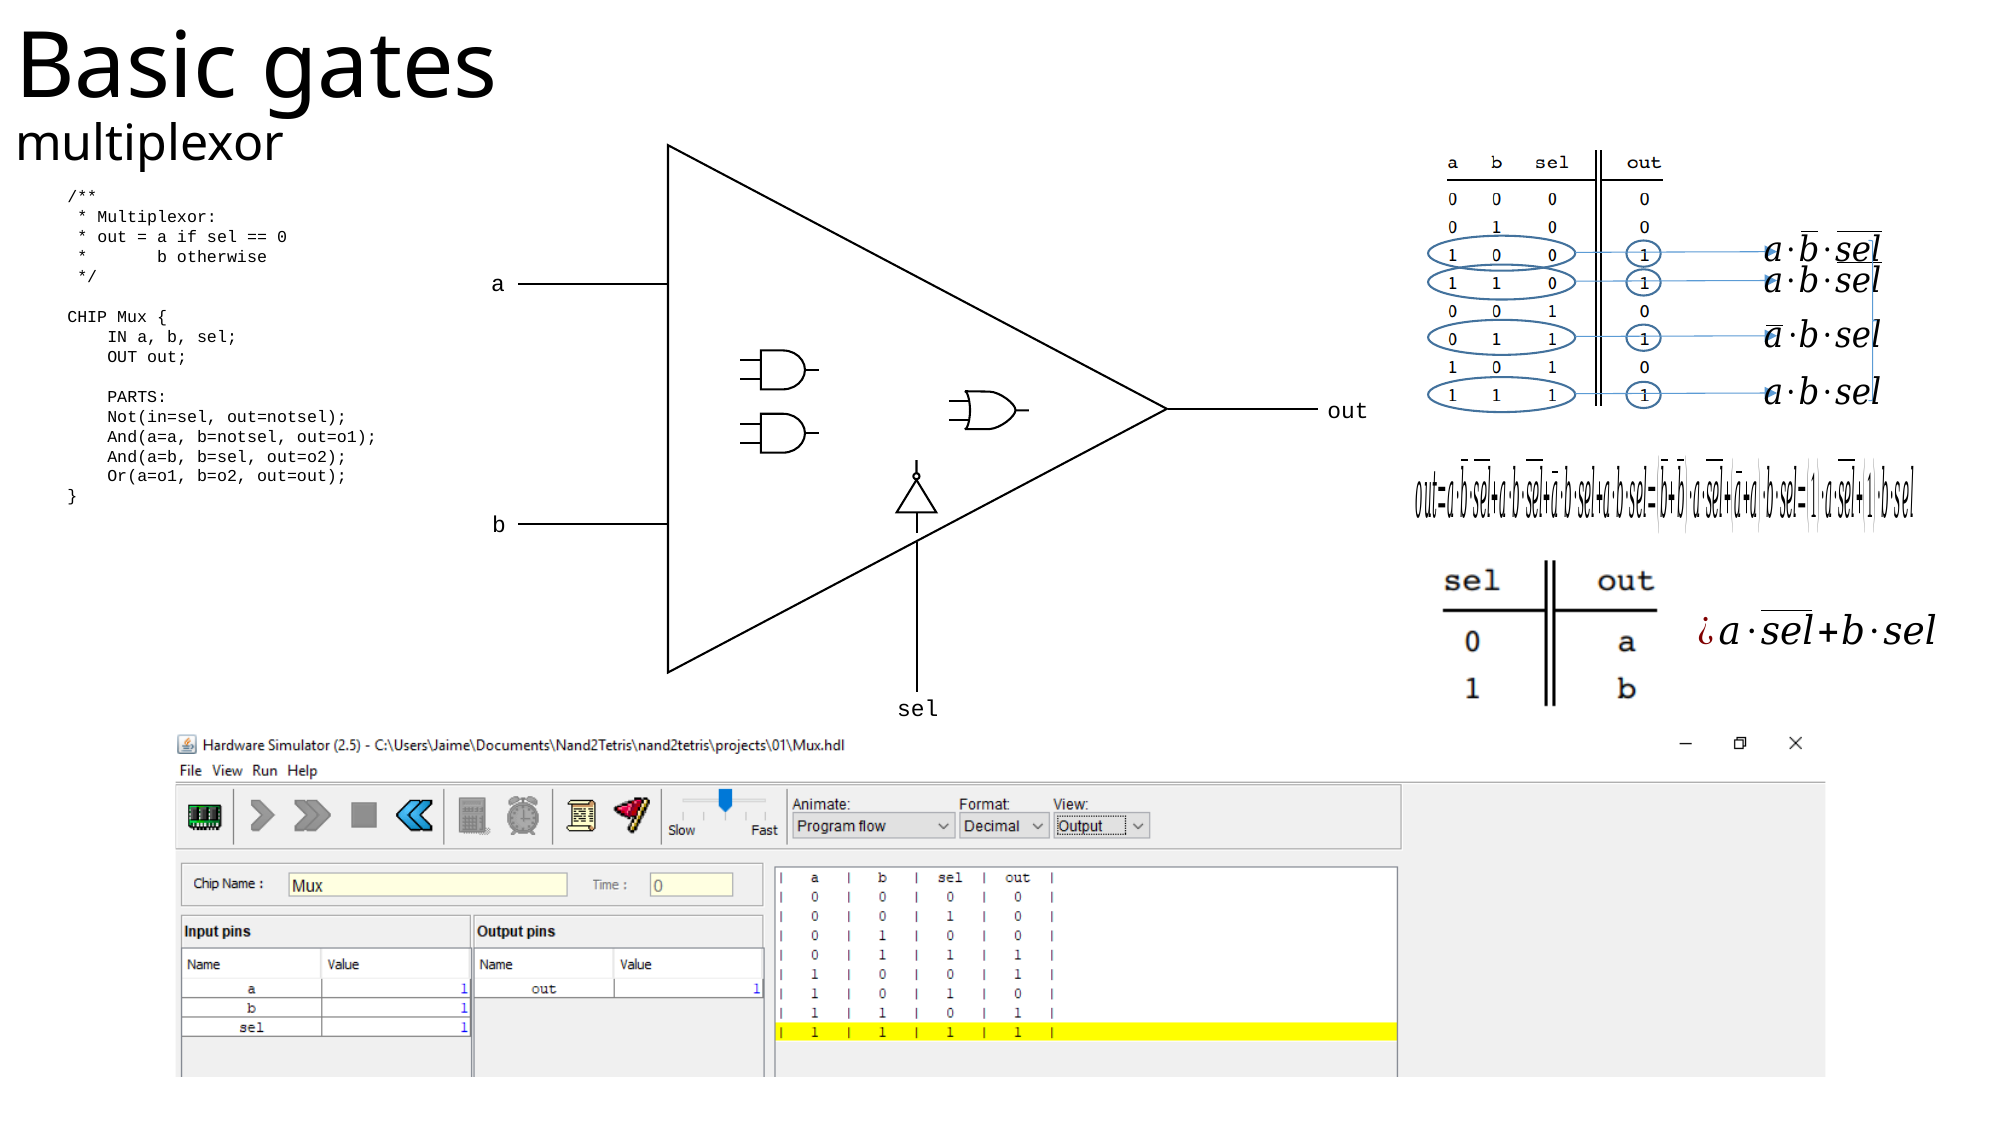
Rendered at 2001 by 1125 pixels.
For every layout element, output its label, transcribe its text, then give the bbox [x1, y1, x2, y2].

title Basic gates multiplexor [0, 0, 2000, 204]
text_box b [477, 502, 566, 545]
text_box sel [882, 685, 971, 729]
text_box a [476, 261, 565, 304]
text_box /** * Multiplexor: * out = a if sel == 0 * b otherwise */ CHIP Mux { IN a, b, sel; OUT out; PARTS: Not(in=sel, out=notsel); And(a=a, b=notsel, out=o1); And(a=b, b=sel, out=o2); Or(a=o1, b=o2, out=out); } [52, 178, 470, 513]
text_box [740, 413, 819, 453]
picture [1436, 149, 1669, 415]
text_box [740, 350, 819, 390]
picture [175, 731, 1826, 1077]
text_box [880, 476, 953, 517]
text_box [948, 391, 1029, 430]
text_box [1426, 328, 1436, 347]
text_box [667, 145, 1318, 673]
text_box [1426, 273, 1436, 292]
picture [1426, 559, 1679, 721]
text_box [1426, 244, 1436, 263]
text_box out [1318, 388, 1398, 431]
text_box [1868, 239, 1877, 402]
text_box [1426, 385, 1436, 404]
